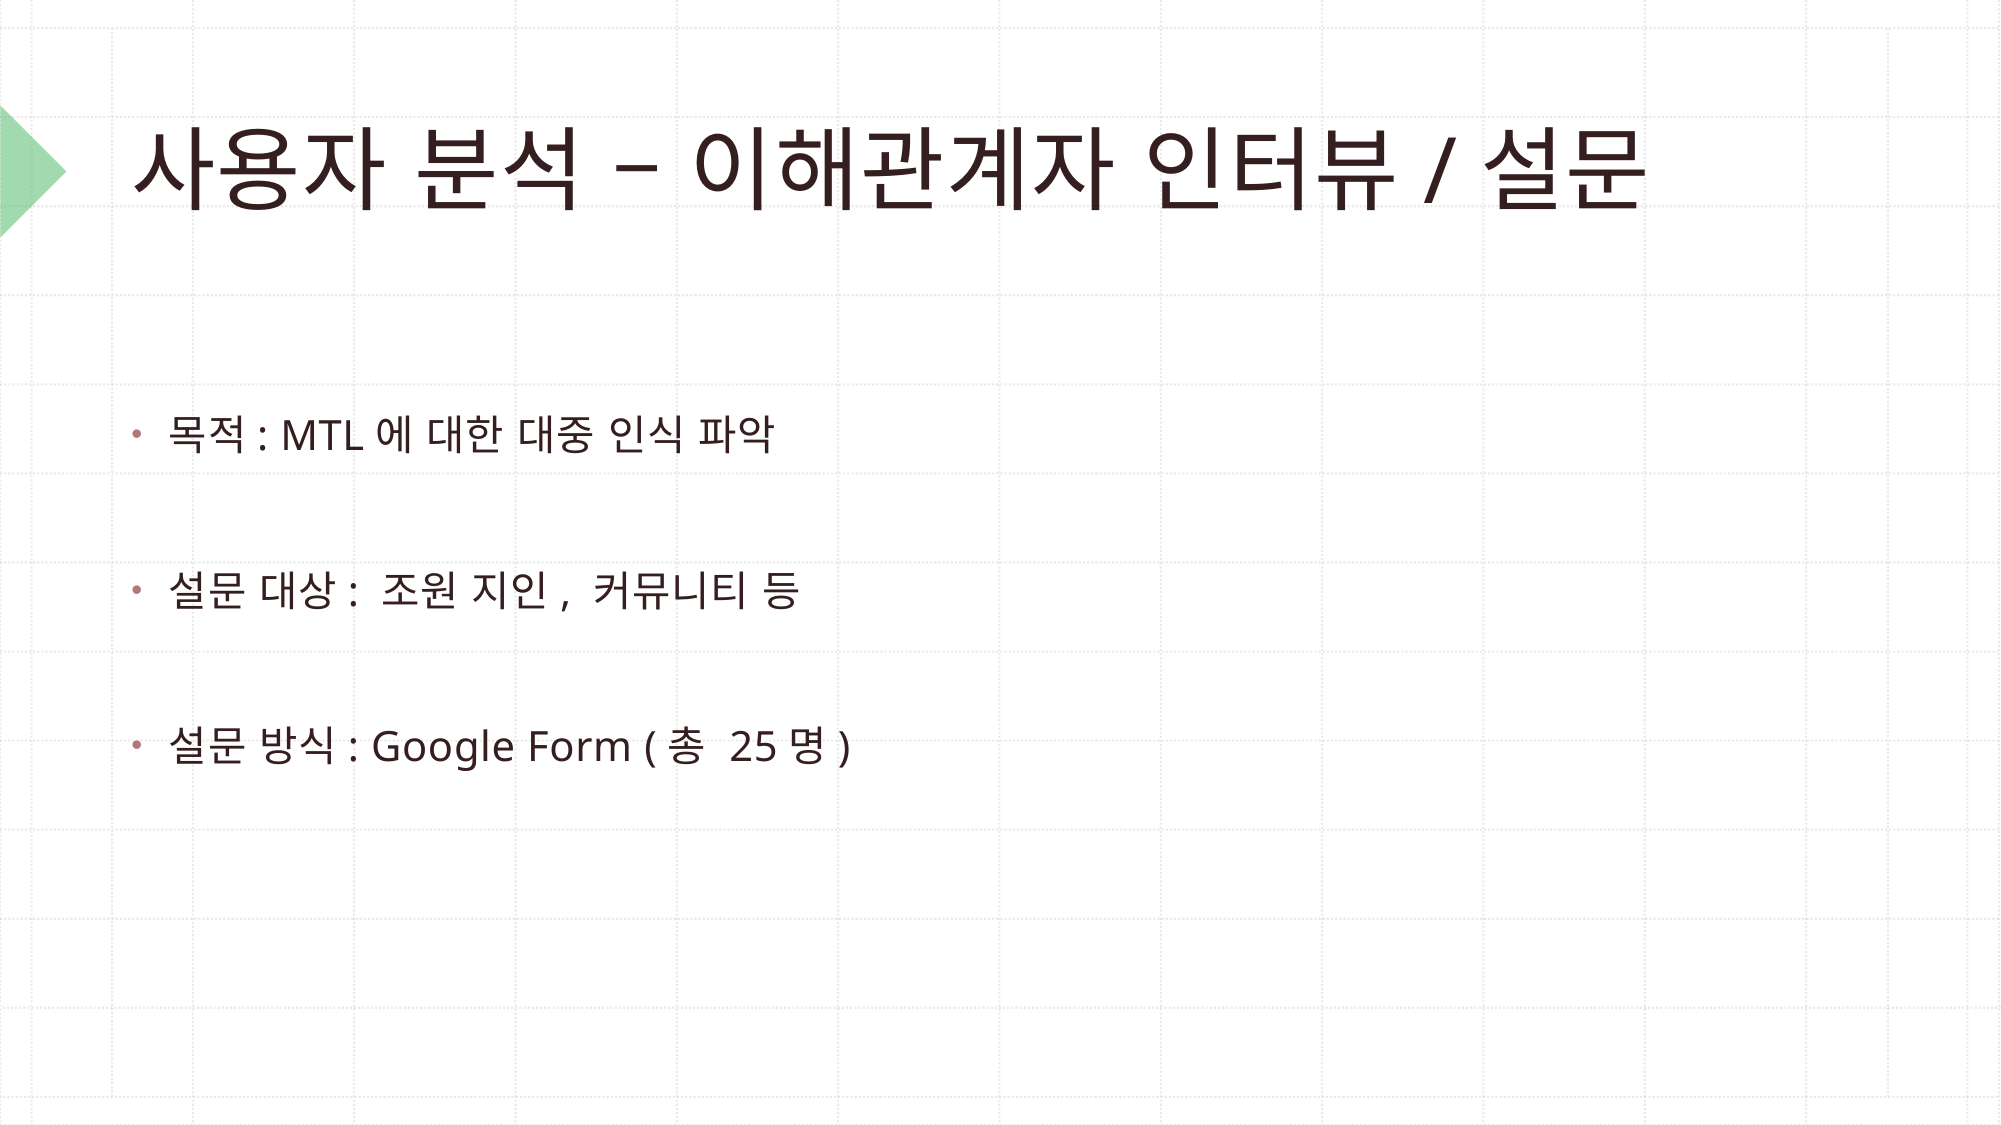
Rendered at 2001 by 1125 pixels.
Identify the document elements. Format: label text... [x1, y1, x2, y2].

list 목적: MTL에 대한 대중 인식 파악 설문 대상: 조원 지인, 커뮤니티 등 설문 방식: Google Form (총 25명) [113, 383, 1808, 969]
title 사용자 분석 – 이해관계자 인터뷰/설문 [113, 0, 1808, 237]
